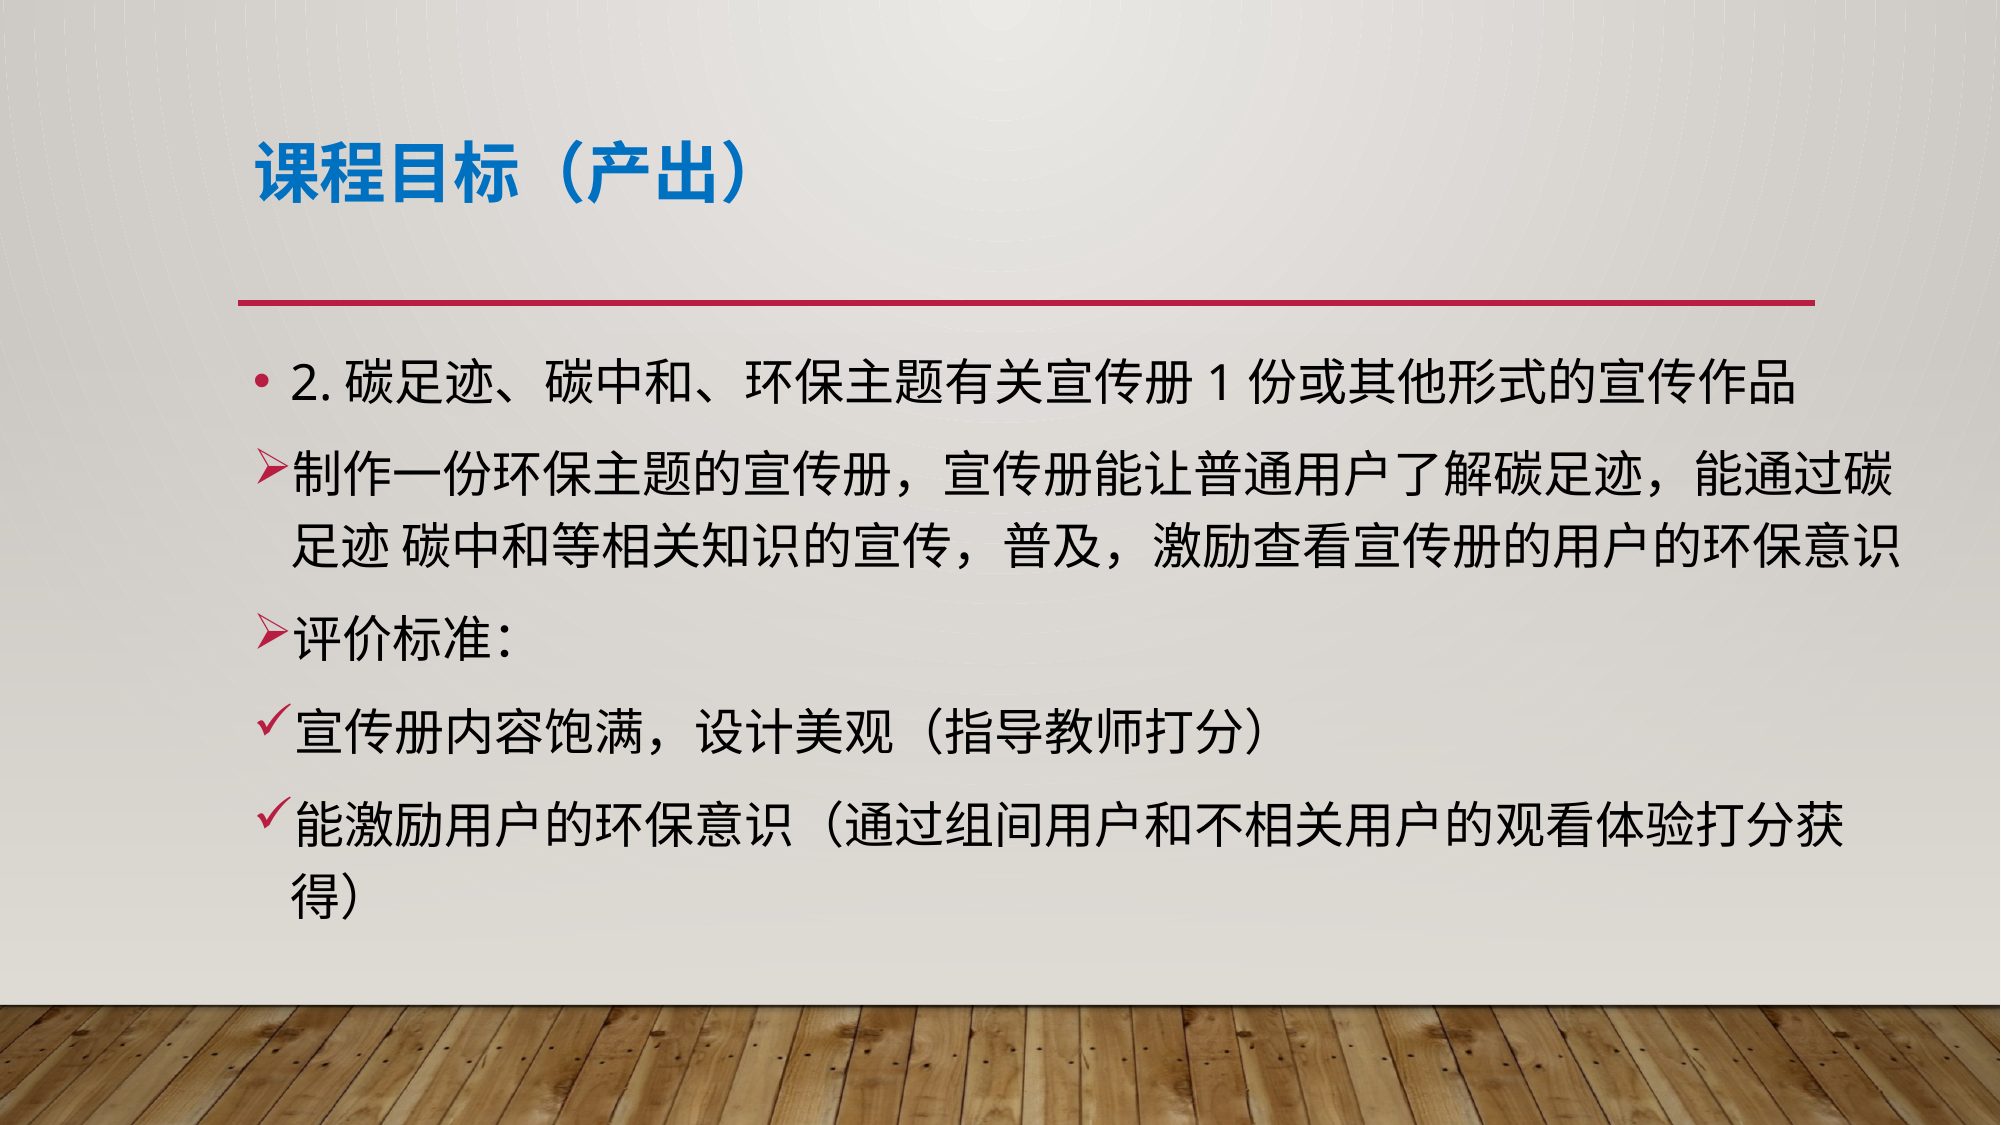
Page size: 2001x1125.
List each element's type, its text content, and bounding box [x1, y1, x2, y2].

list 2.碳足迹、碳中和、环保主题有关宣传册1份或其他形式的宣传作品 制作一份环保主题的宣传册，宣传册能让普通用户了解碳足迹，能通过碳足迹 碳中和等相关知识的宣传，普及，激励查看宣传册的用户的环保意识 评价标准： 宣传册内容饱满，设计美观（指导教师打分） 能激励用户的环保意识（通过组间用户和不相关用户的观看体验打分获得） [238, 330, 1946, 968]
title 课程目标（产出） [238, 131, 1814, 305]
picture [0, 1005, 2000, 1125]
